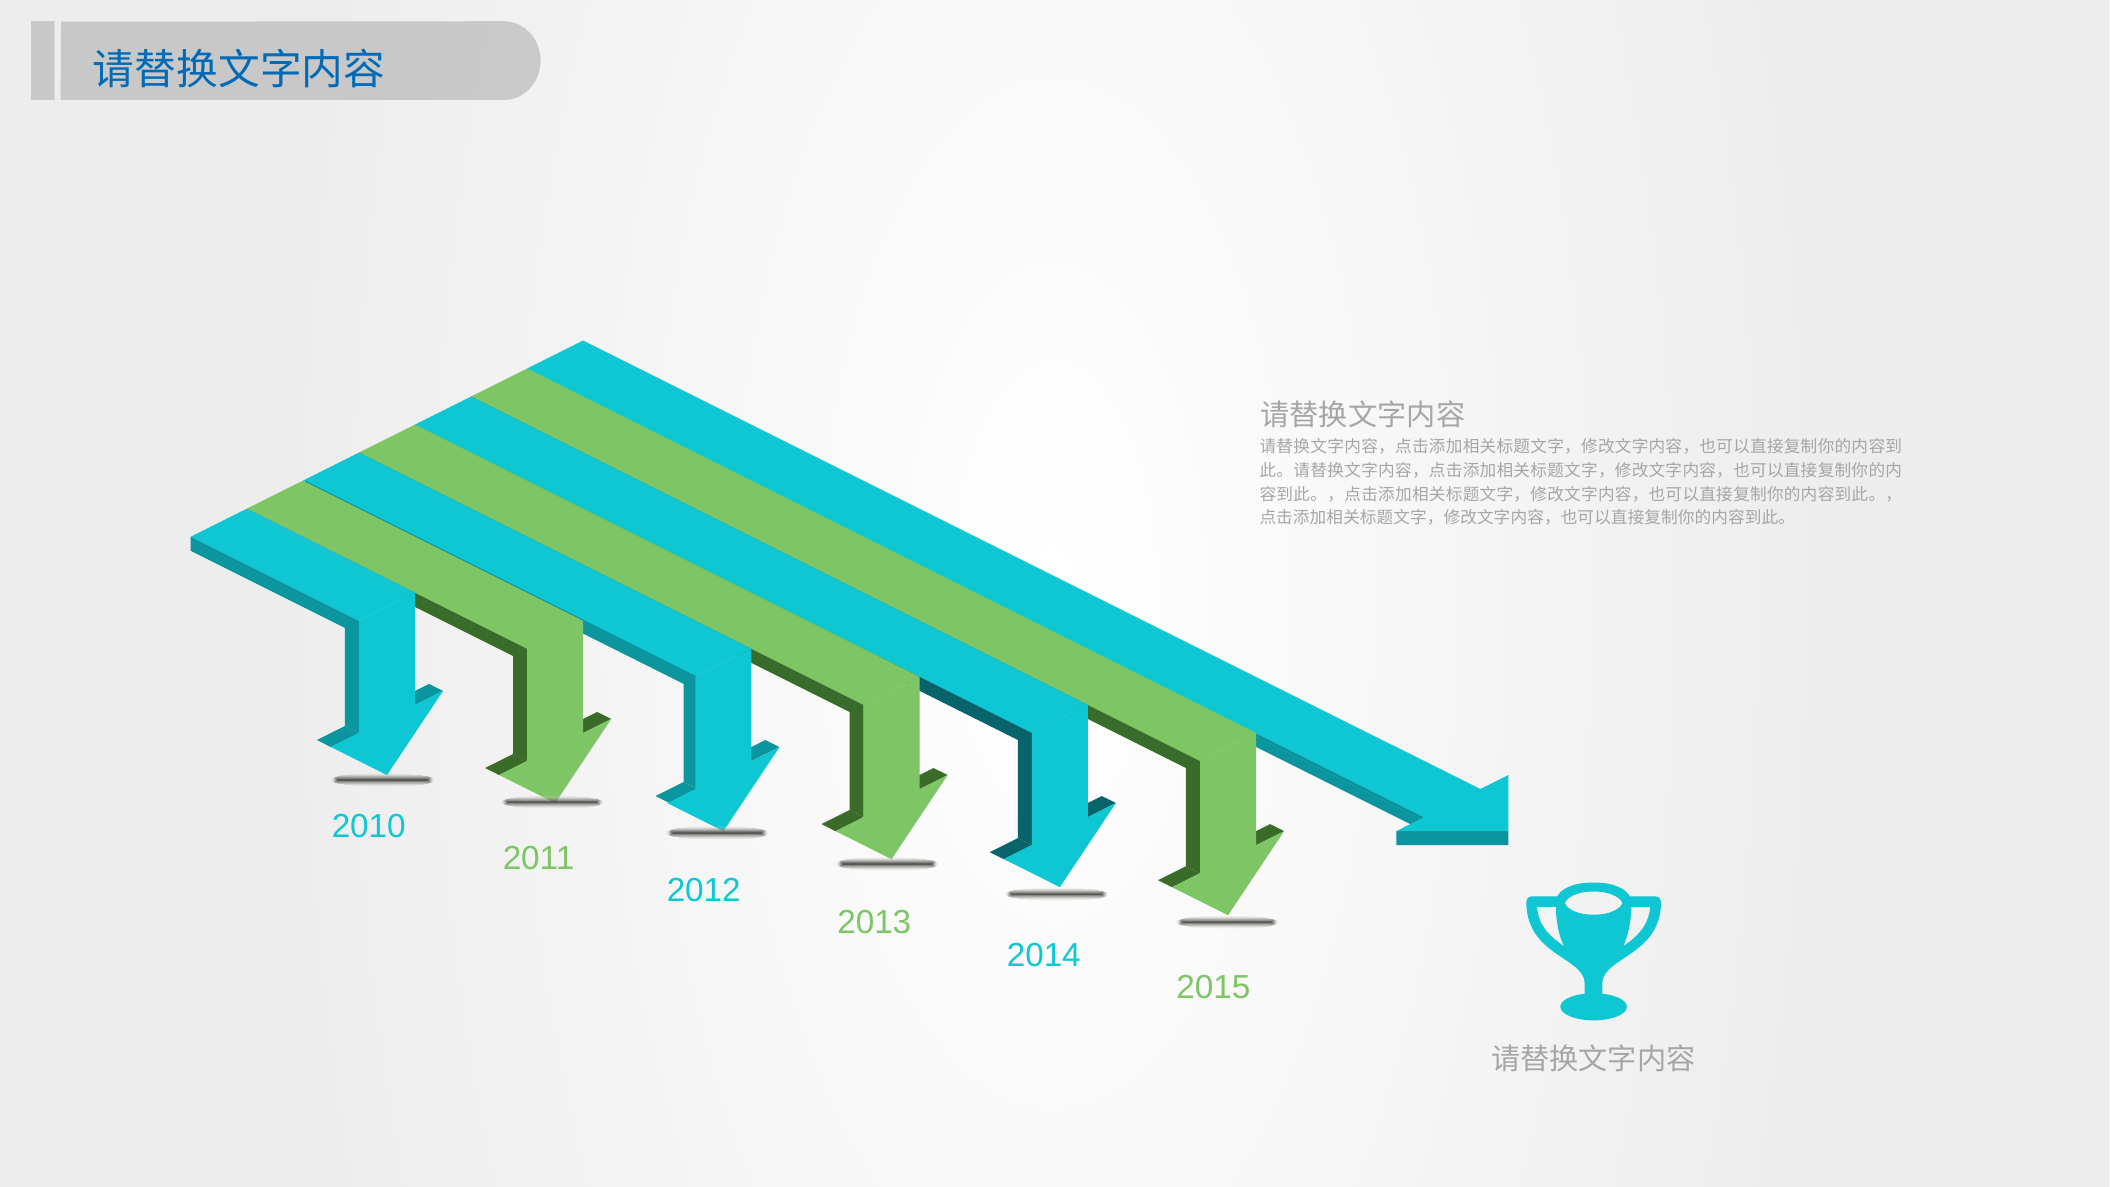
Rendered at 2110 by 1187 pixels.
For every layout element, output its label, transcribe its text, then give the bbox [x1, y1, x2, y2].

text_box 请替换文字内容 [81, 27, 549, 99]
text_box 请替换文字内容 [1476, 1026, 1711, 1083]
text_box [190, 340, 1509, 929]
text_box [59, 20, 525, 101]
text_box 2015 [1161, 949, 1266, 1013]
text_box 请替换文字内容，点击添加相关标题文字，修改文字内容，也可以直接复制你的内容到此。请替换文字内容，点击添加相关标题文字，修改文字内容，也可以直接复制你的内容到此。，点击添加相关标题文字，修改文字内容，也可以直接复制你的内容到此。，点击添加相关标题文字，修改文字内容，也可以直接复制你的内容到此。 [1509, 424, 1918, 535]
text_box [1526, 882, 1662, 1021]
text_box [30, 20, 56, 101]
text_box 2014 [992, 929, 1096, 981]
text_box 2013 [822, 929, 927, 948]
picture [0, 0, 2110, 1187]
